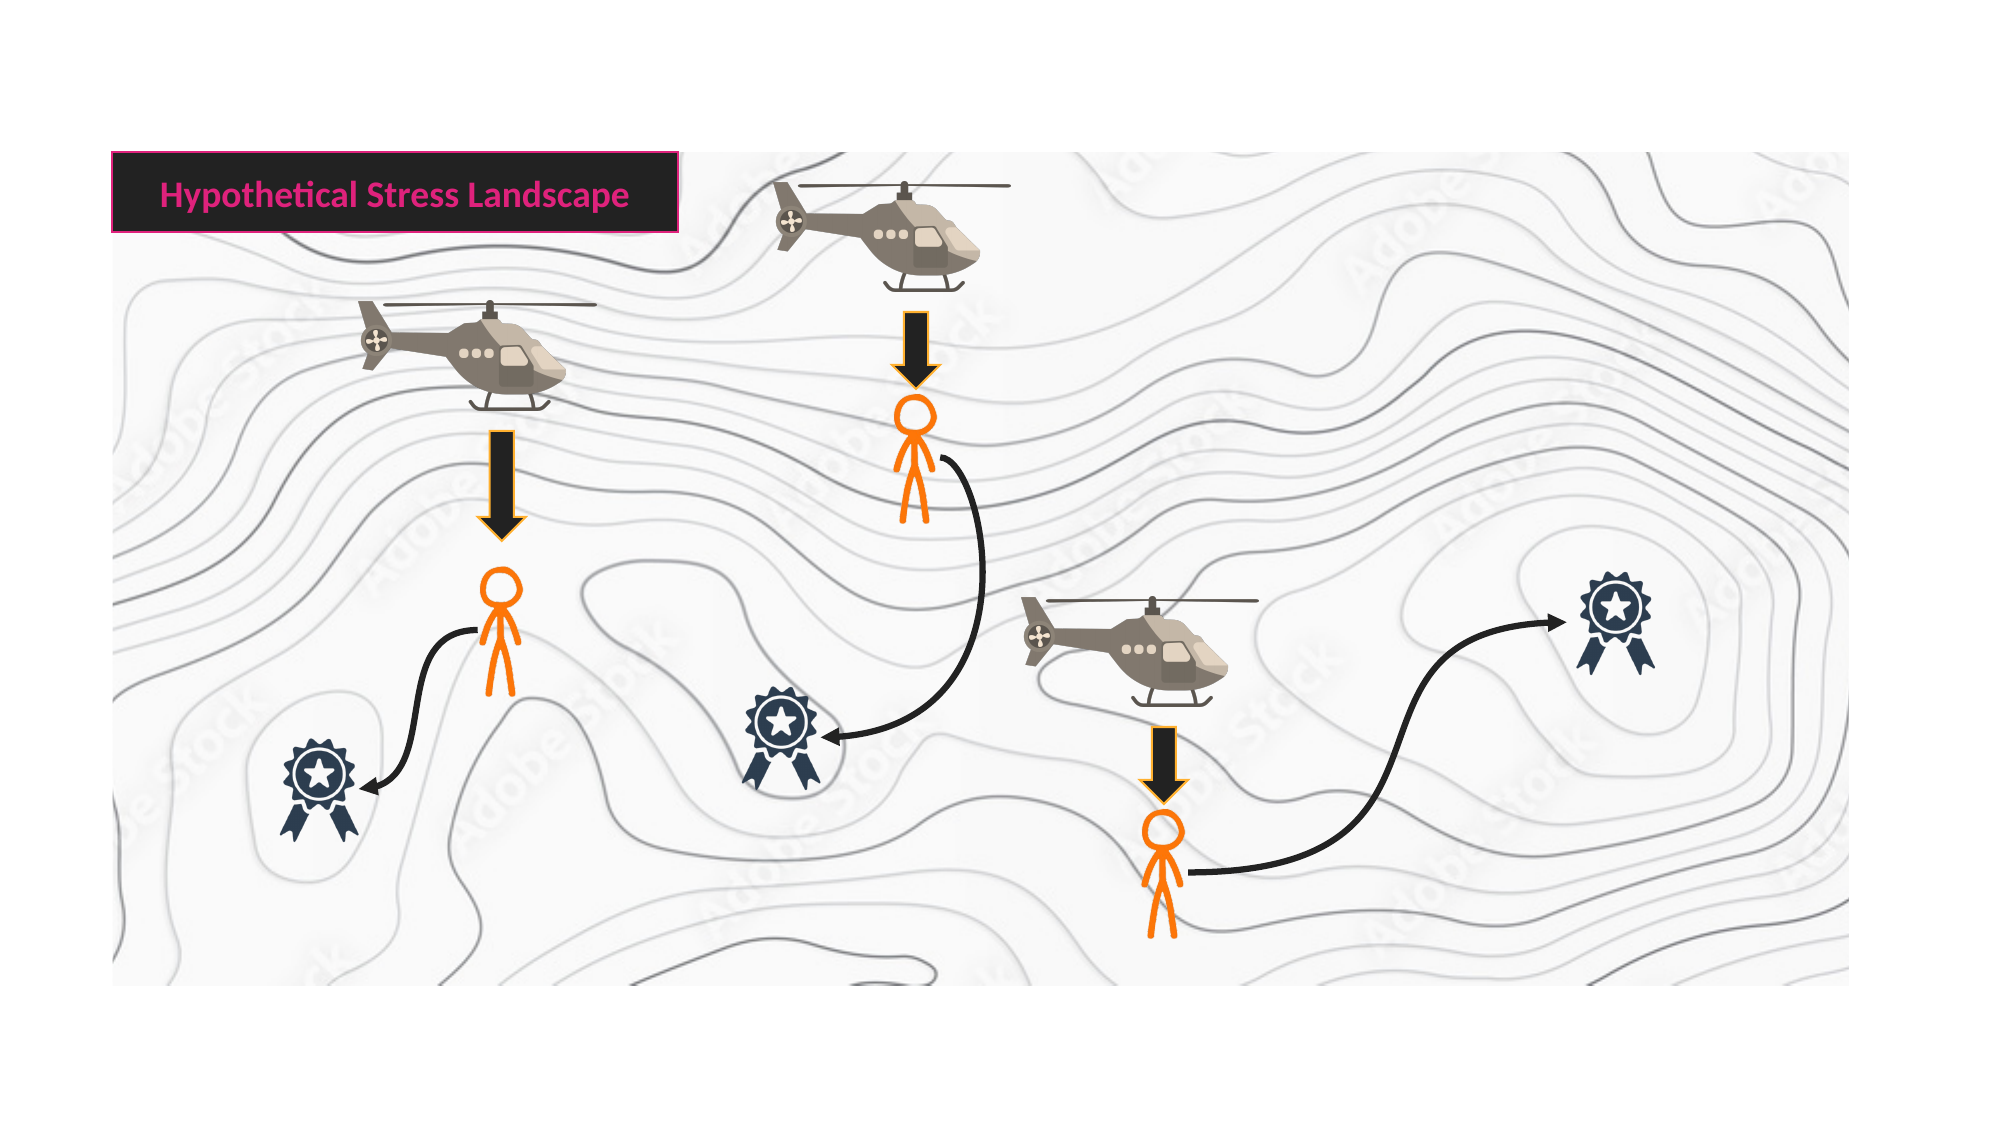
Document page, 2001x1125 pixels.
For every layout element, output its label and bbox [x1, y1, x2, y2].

text_box [358, 629, 478, 789]
picture [112, 151, 1849, 987]
text_box [739, 181, 1011, 792]
text_box [1020, 568, 1656, 941]
